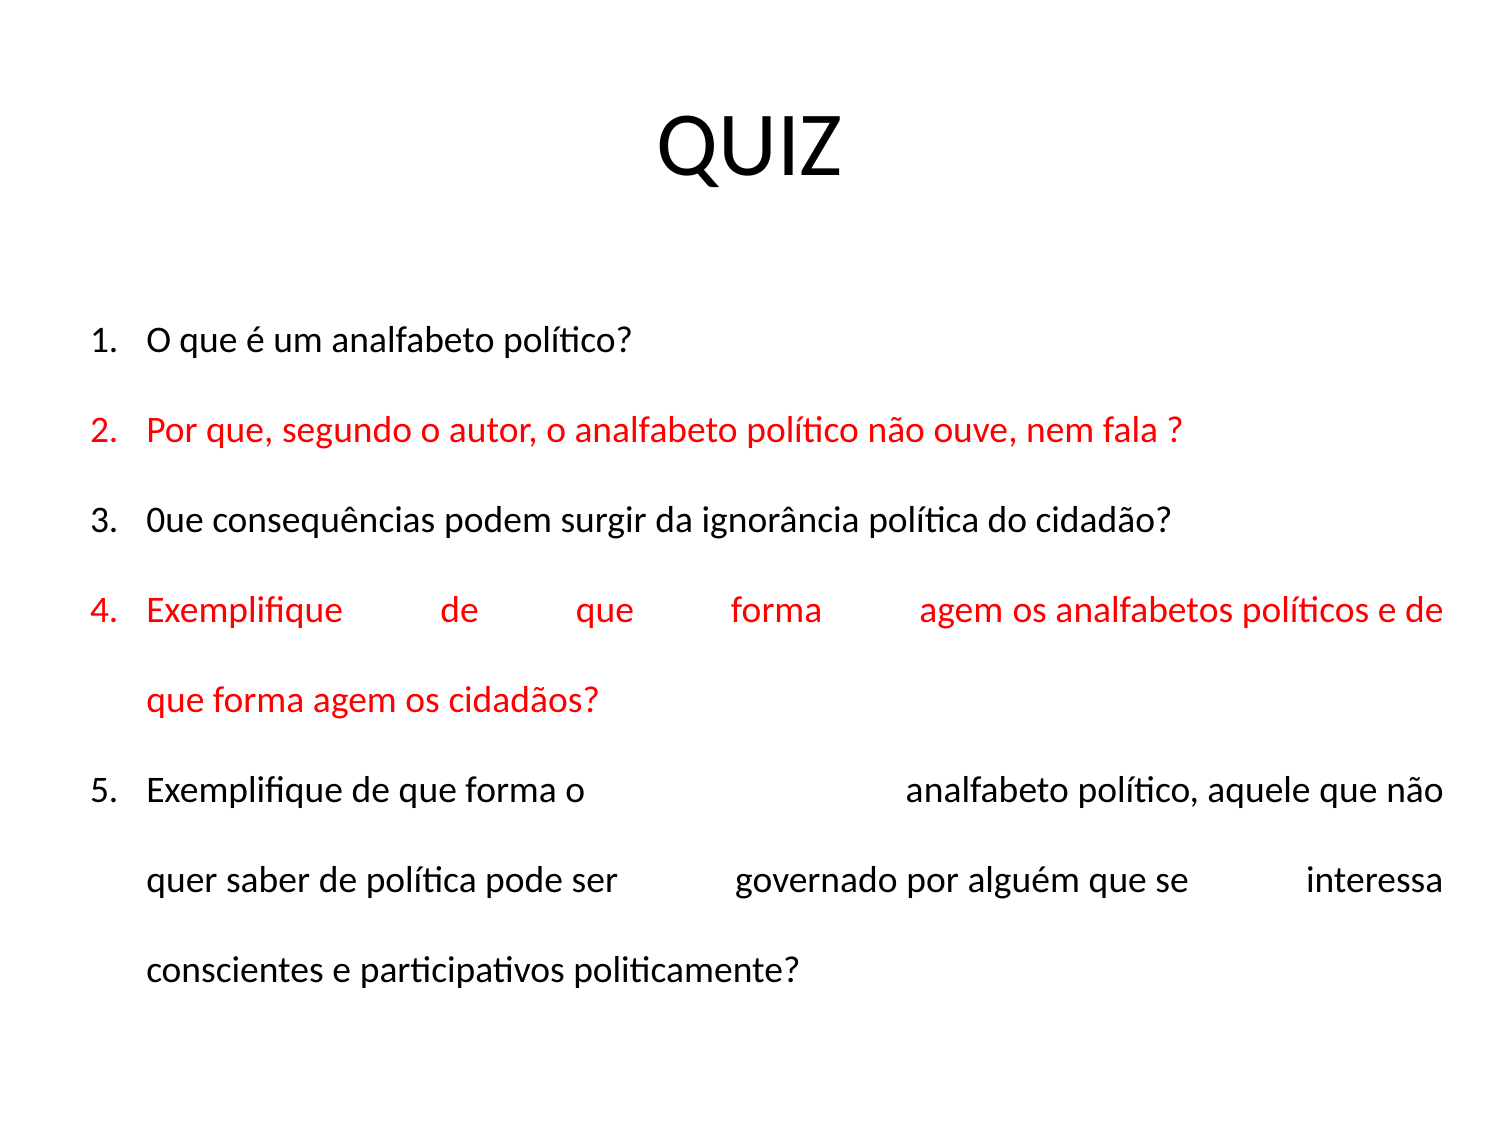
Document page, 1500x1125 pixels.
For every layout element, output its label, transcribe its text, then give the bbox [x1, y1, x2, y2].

list O que é um analfabeto político? Por que, segundo o autor, o analfabeto político não ouve, nem fala ? 0ue consequências podem surgir da ignorância política do cidadão? Exemplifique de que forma agem os analfabetos políticos e de que forma agem os cidadãos? Exemplifique de que forma o analfabeto político, aquele que não quer saber de política pode ser governado por alguém que se interessa conscientes e participativos politicamente? [75, 262, 1459, 1005]
title QUIZ [75, 45, 1425, 233]
